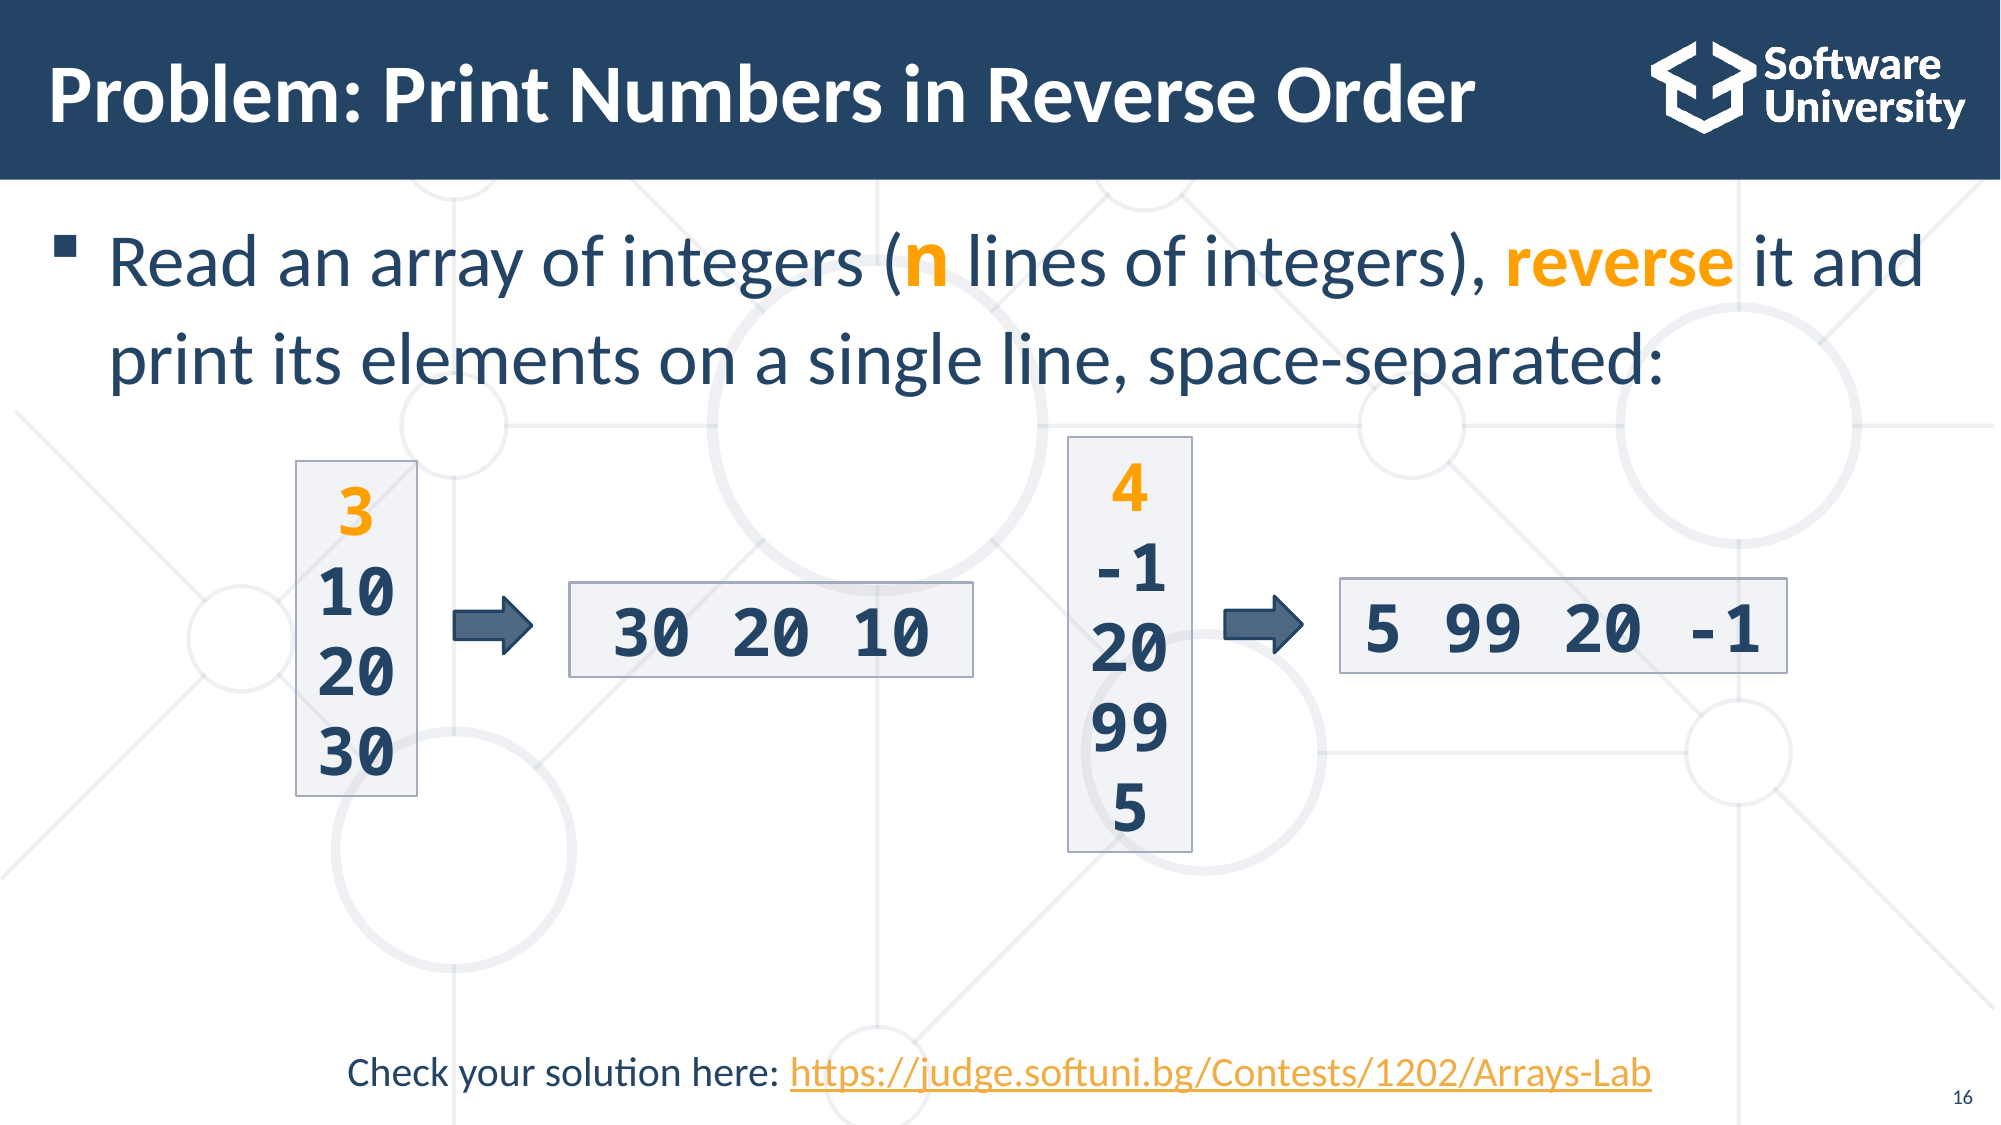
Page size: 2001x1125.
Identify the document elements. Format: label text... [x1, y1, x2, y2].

text_box [1222, 594, 1305, 655]
picture [1651, 41, 1966, 134]
text_box 3 10 20 30 [296, 461, 417, 796]
slide_number 16 [1927, 1067, 1989, 1117]
list Read an array of integers (n lines of integers), reverse it and print its elements on a single line, space-separated: [31, 196, 1970, 1104]
text_box 30 20 10 [569, 582, 974, 678]
title Problem: Print Numbers in Reverse Order [31, 16, 1625, 162]
text_box 4 -1 20 99 5 [1067, 437, 1193, 852]
text_box 5 99 20 -1 [1340, 578, 1788, 674]
text_box [452, 595, 535, 656]
text_box Check your solution here: https://judge.softuni.bg/Contests/1202/Arrays-Lab [131, 1036, 1869, 1102]
